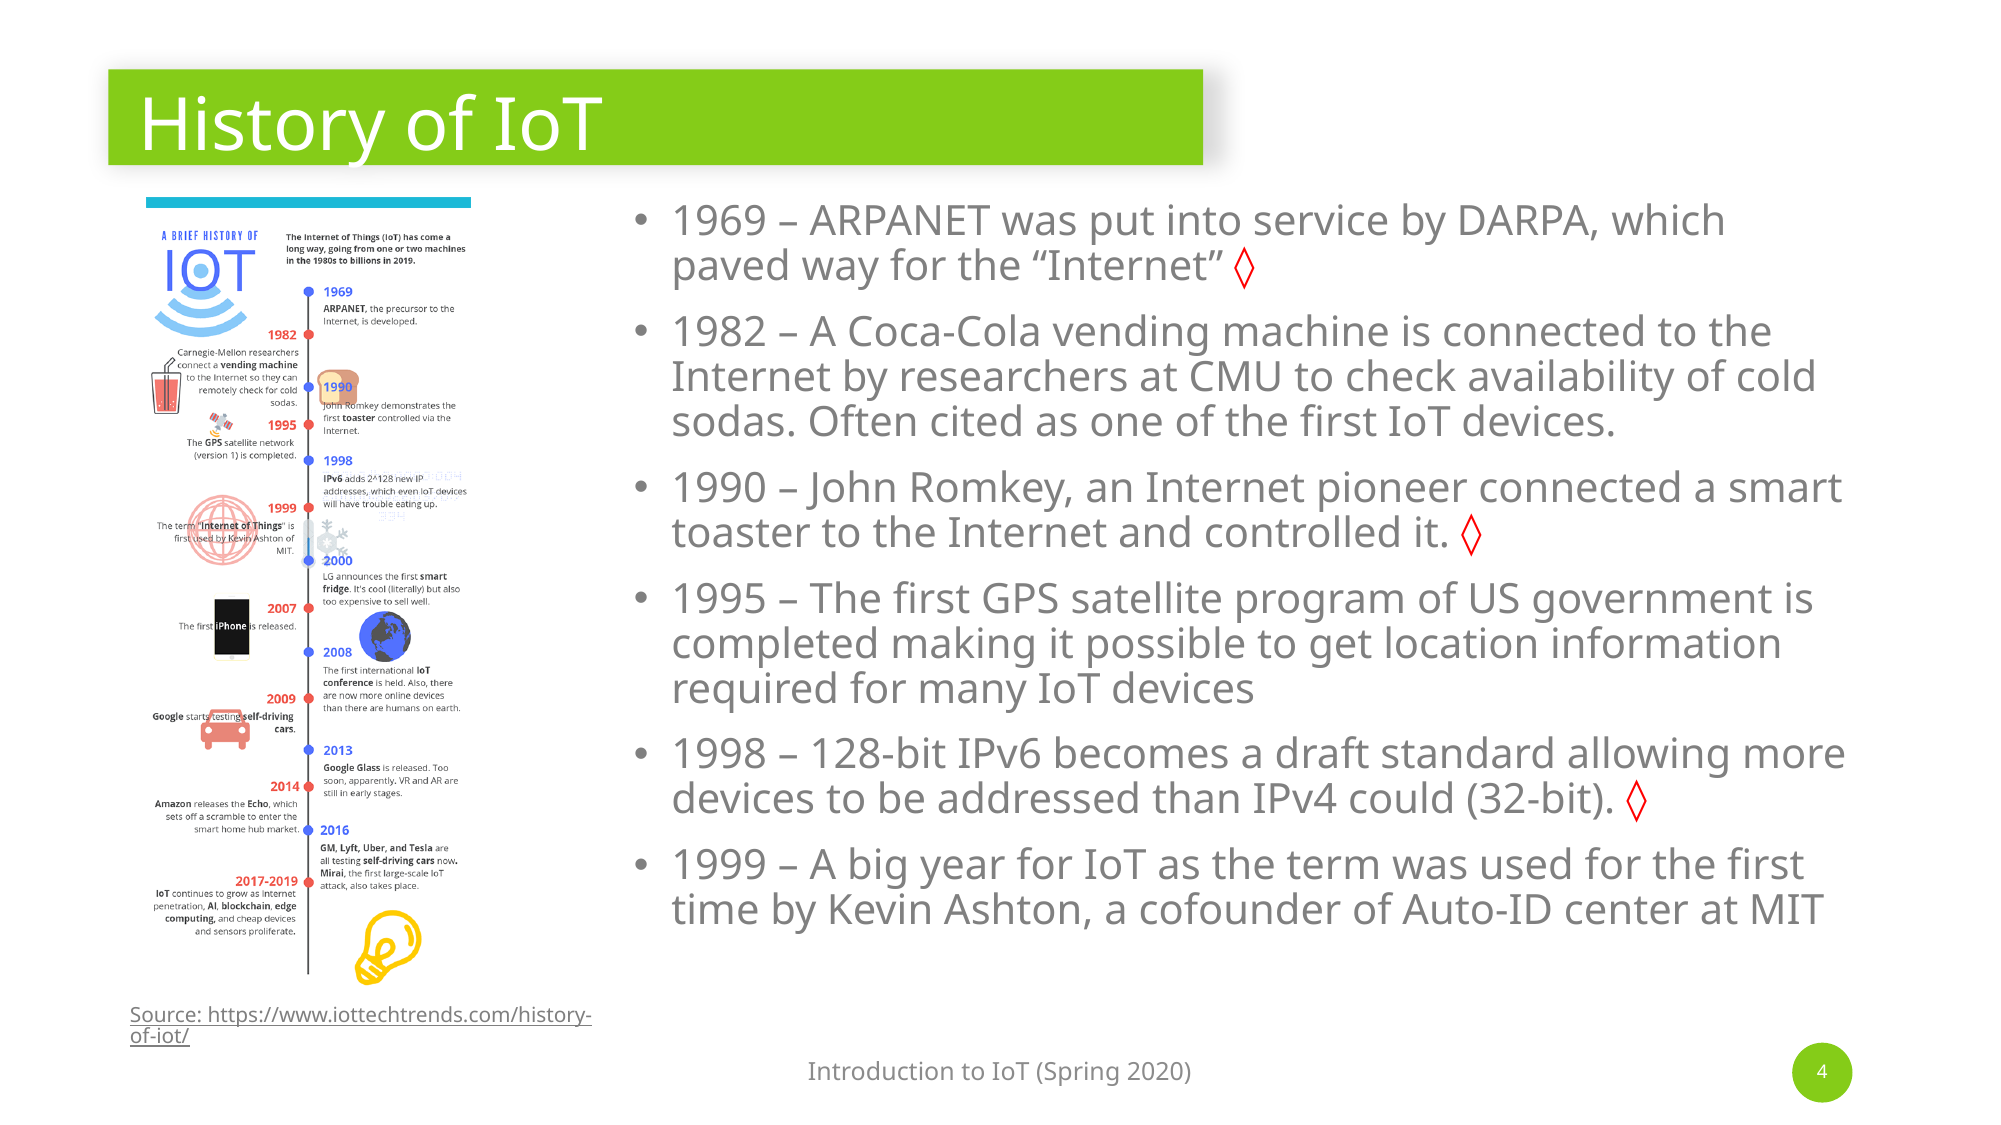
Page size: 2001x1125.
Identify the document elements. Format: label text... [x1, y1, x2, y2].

picture [146, 197, 471, 1007]
text_box Source: https://www.iottechtrends.com/history-of-iot/ [115, 994, 619, 1038]
footer Introduction to IoT (Spring 2020) [662, 1042, 1338, 1103]
slide_number 4 [1792, 1042, 1853, 1103]
title History of IoT [108, 69, 1204, 166]
list 1969 – ARPANET was put into service by DARPA, which paved way for the “Internet” ◊ 1982 – A Coca-Cola vending machine is connected to the Internet by researchers at CMU to check availability of cold sodas. Often cited as one of the first IoT devices. 1990 – John Romkey, an Internet pioneer connected a smart toaster to the Internet and controlled it. ◊ 1995 – The first GPS satellite program of US government is completed making it possible to get location information required for many IoT devices 1998 – 128-bit IPv6 becomes a draft standard allowing more devices to be addressed than IPv4 could (32-bit). ◊ 1999 – A big year for IoT as the term was used for the first time by Kevin Ashton, a cofounder of Auto-ID center at MIT [618, 192, 1863, 1001]
